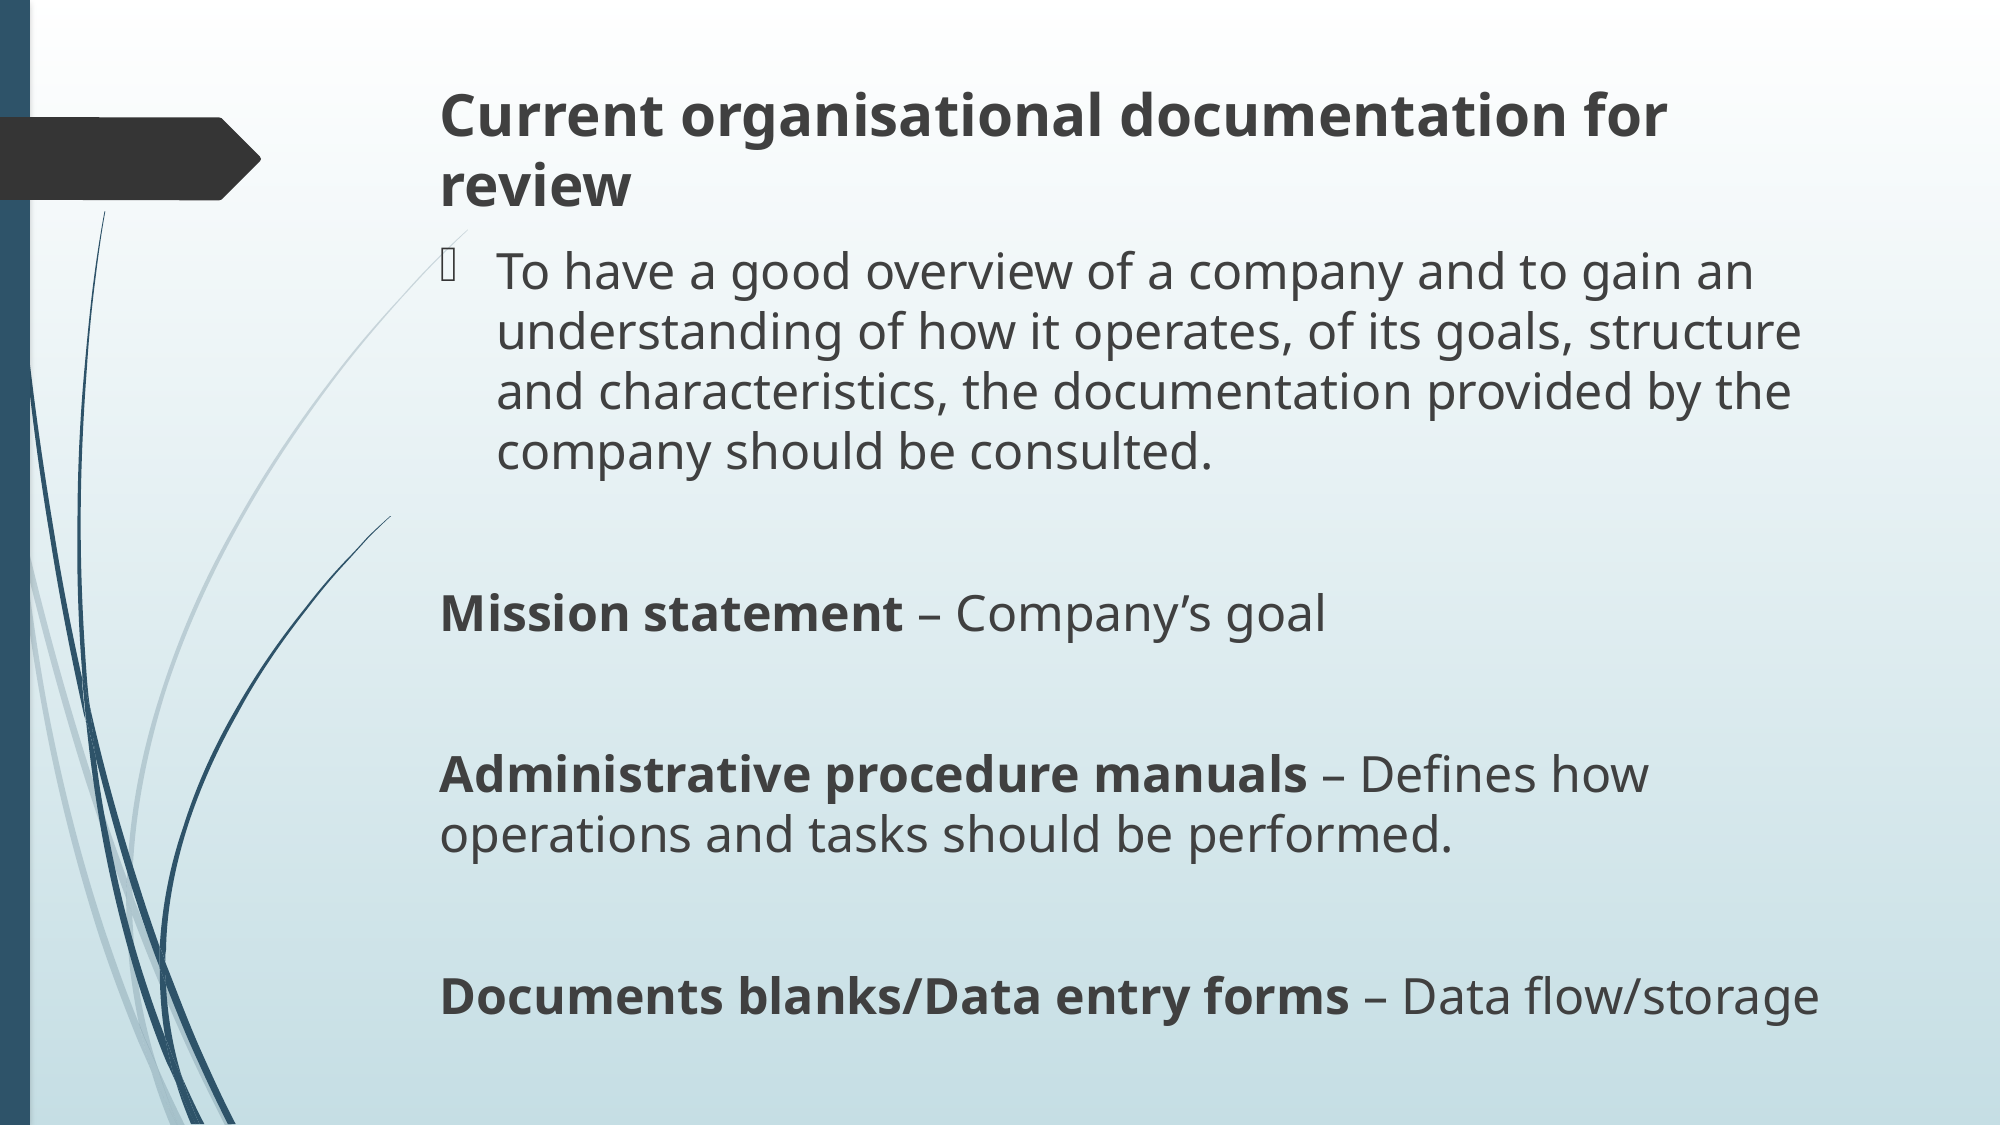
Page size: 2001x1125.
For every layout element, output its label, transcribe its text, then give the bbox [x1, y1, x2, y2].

list Current organisational documentation for review To have a good overview of a company and to gain an understanding of how it operates, of its goals, structure and characteristics, the documentation provided by the company should be consulted. Mission statement – Company’s goal Administrative procedure manuals – Defines how operations and tasks should be performed. Documents blanks/Data entry forms – Data flow/storage Completed documents/data entry forms – Data required [424, 71, 1888, 1125]
